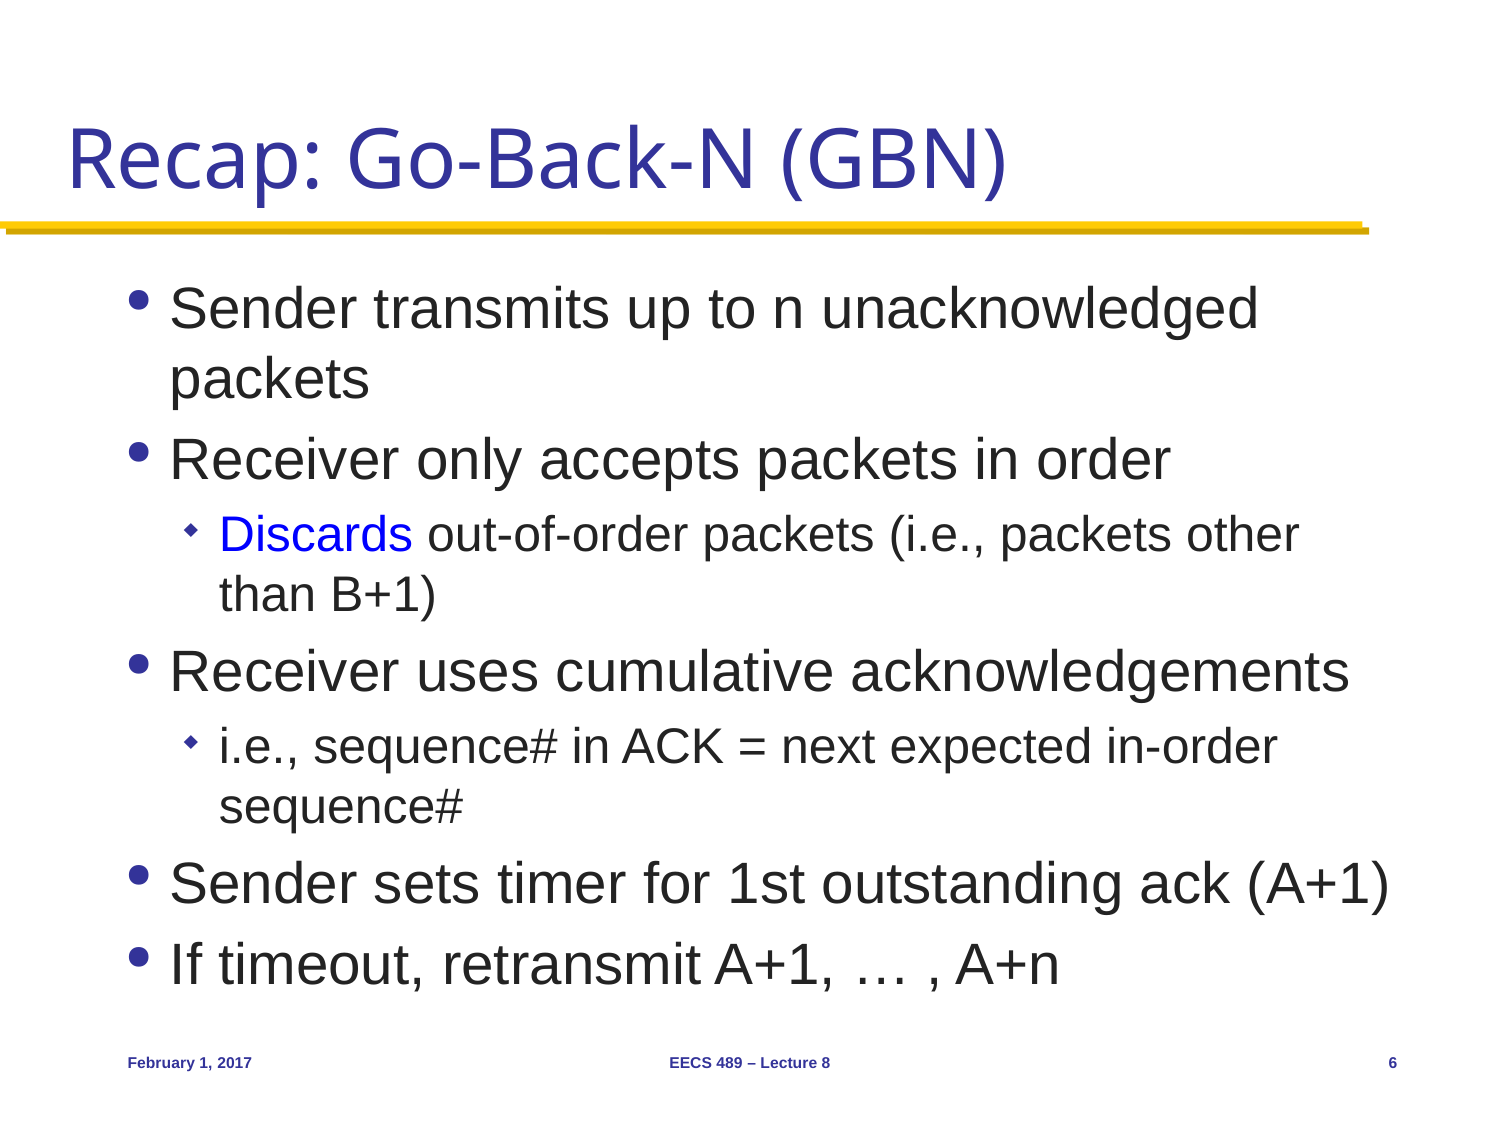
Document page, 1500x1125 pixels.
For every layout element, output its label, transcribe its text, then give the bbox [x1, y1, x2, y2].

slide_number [112, 1024, 426, 1101]
list Sender transmits up to n unacknowledged packets Receiver only accepts packets in order Discards out-of-order packets (i.e., packets other than B+1) Receiver uses cumulative acknowledgements i.e., sequence# in ACK = next expected in-order sequence# Sender sets timer for 1st outstanding ack (A+1) If timeout, retransmit A+1, … , A+n [112, 262, 1413, 988]
title Recap: Go-Back-N (GBN) [49, 24, 1451, 213]
footer EECS 489 – Lecture 8 [512, 1024, 988, 1101]
slide_number 6 [1312, 1024, 1413, 1101]
